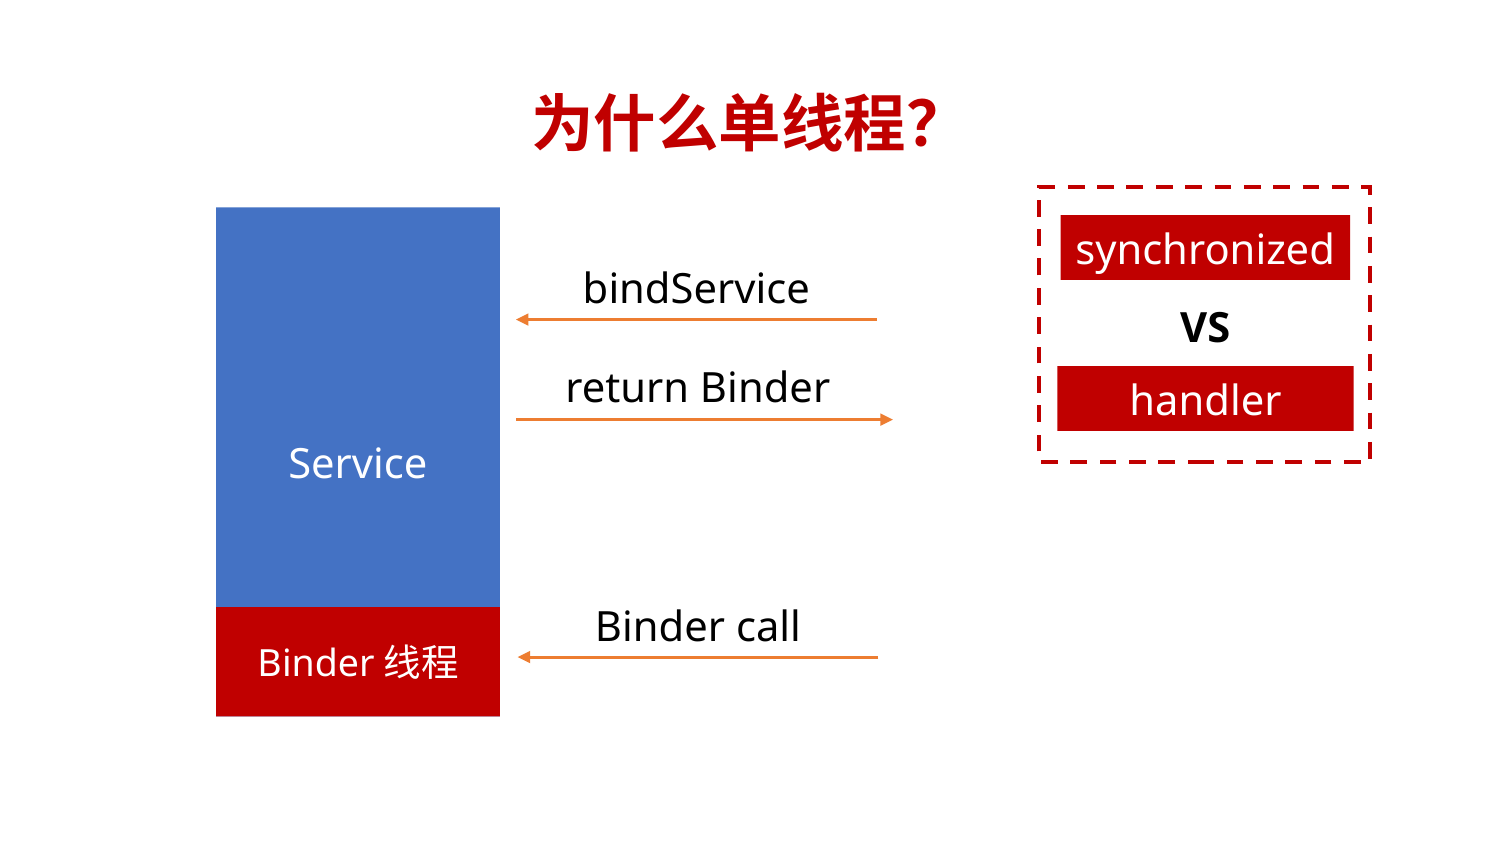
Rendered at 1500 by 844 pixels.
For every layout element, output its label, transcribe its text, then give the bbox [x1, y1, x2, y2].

title 为什么单线程？ [103, 44, 1397, 208]
text_box [1038, 186, 1371, 463]
text_box Binder call [580, 591, 816, 657]
text_box bindService [567, 253, 825, 319]
text_box Service [215, 206, 501, 606]
text_box Binder线程 [215, 606, 501, 717]
text_box return Binder [550, 353, 846, 419]
